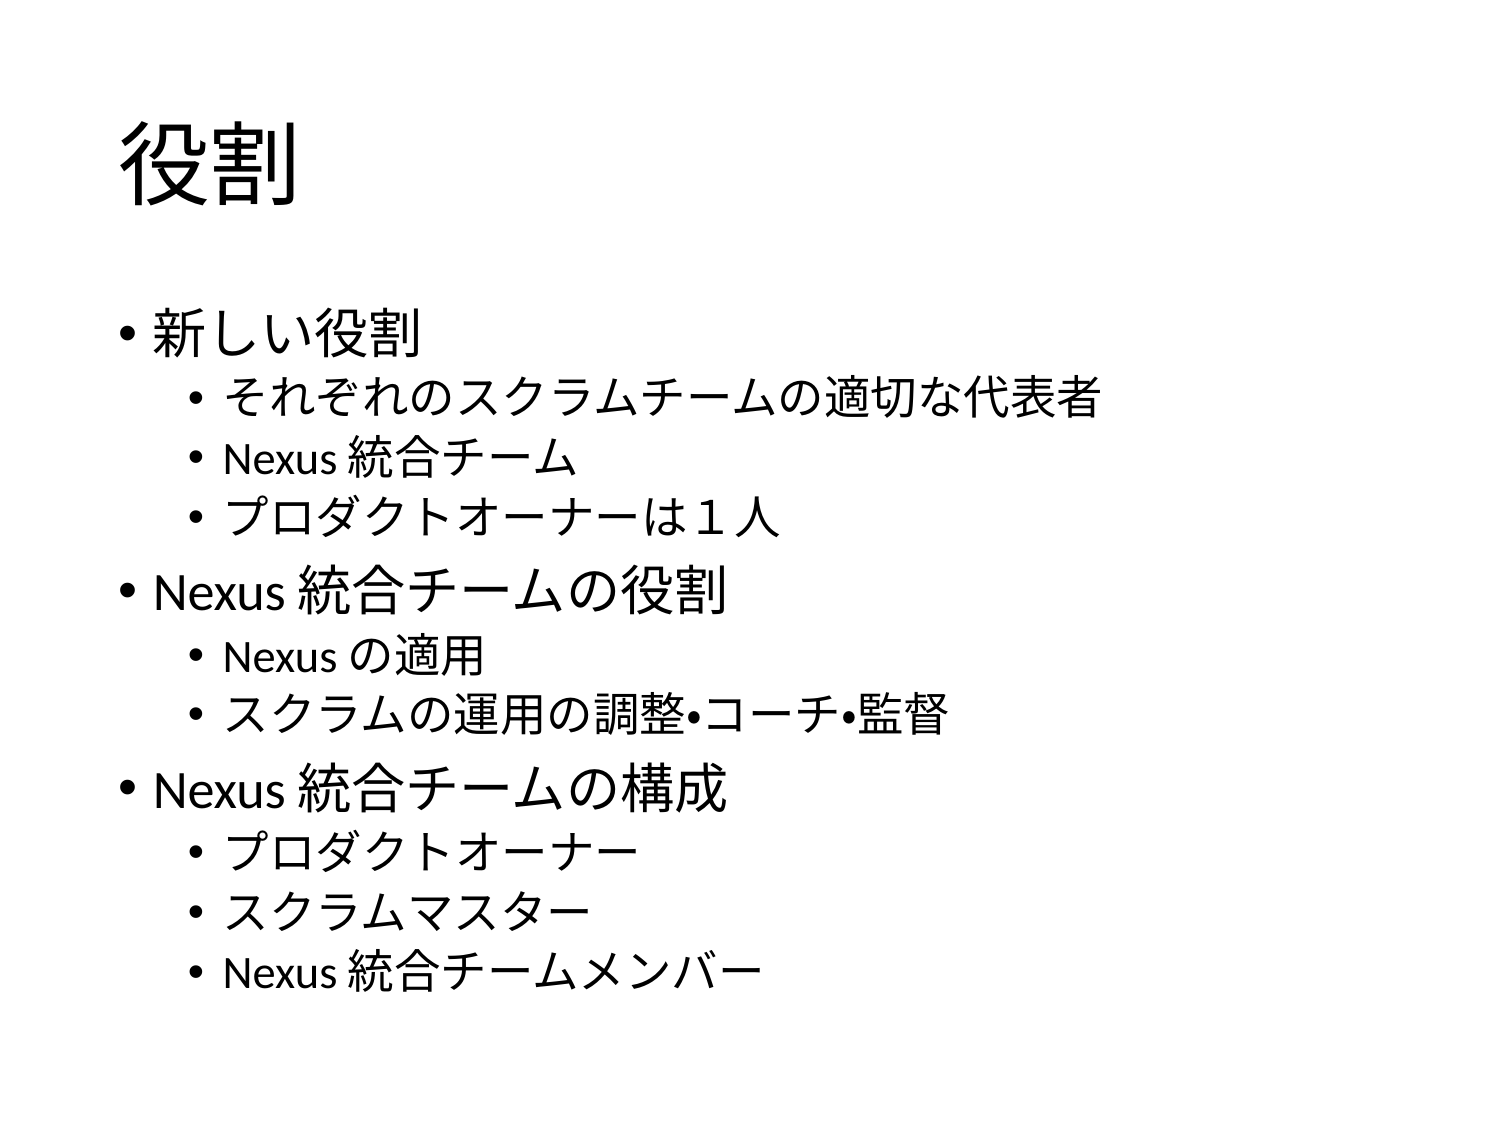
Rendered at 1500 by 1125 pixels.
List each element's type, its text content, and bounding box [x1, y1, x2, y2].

title 役割 [103, 59, 1397, 278]
list 新しい役割 それぞれのスクラムチームの適切な代表者 Nexus統合チーム プロダクトオーナーは１人 Nexus統合チームの役割 Nexusの適用 スクラムの運用の調整・コーチ・監督 Nexus統合チームの構成 プロダクトオーナー スクラムマスター Nexus統合チームメンバー [103, 299, 1397, 1014]
